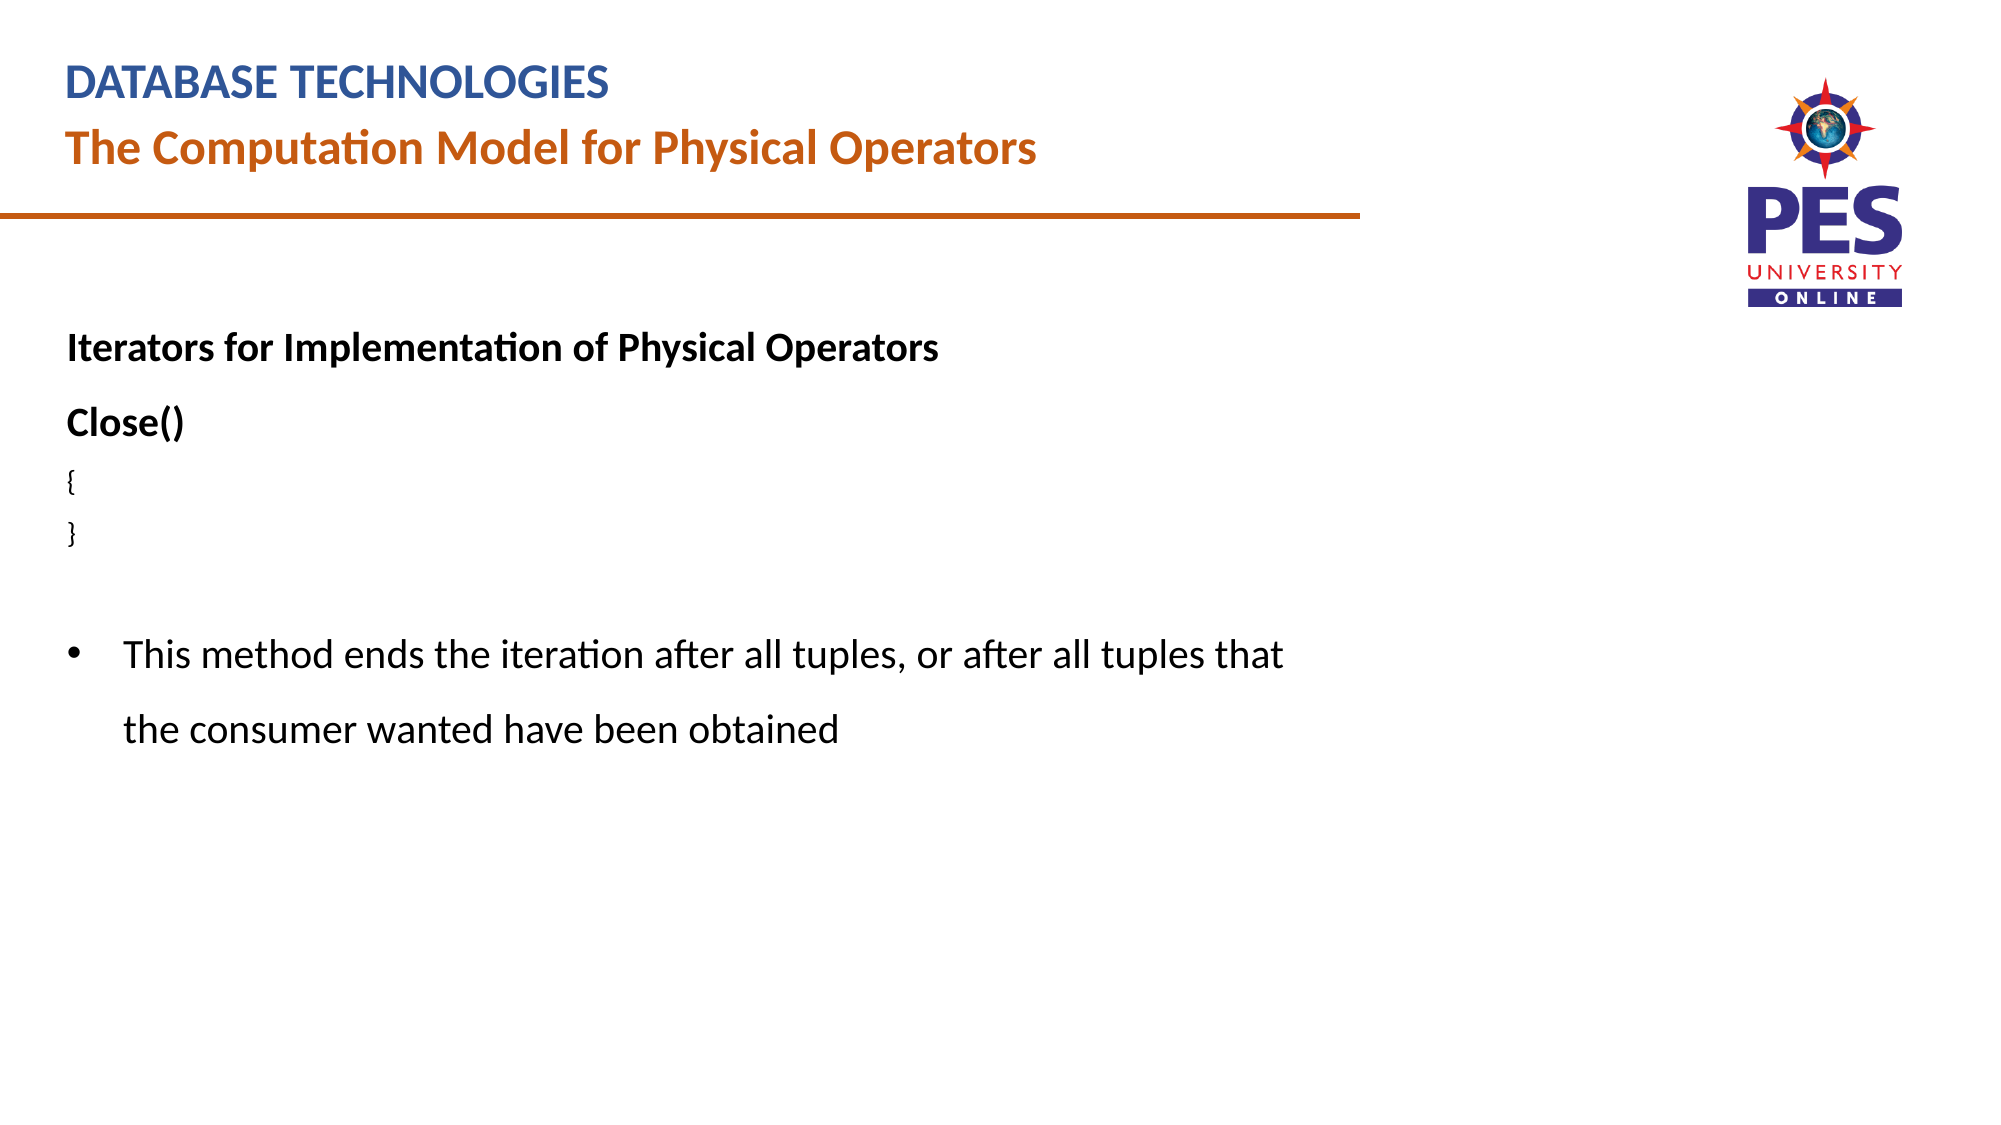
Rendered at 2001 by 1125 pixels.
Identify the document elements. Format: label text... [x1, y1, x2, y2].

text_box The Computation Model for Physical Operators [49, 106, 1363, 182]
text_box DATABASE TECHNOLOGIES [49, 41, 1280, 117]
picture [1748, 76, 1902, 307]
text_box Iterators for Implementation of Physical Operators Close() { } This method ends the iteration after all tuples, or after all tuples that the consumer wanted have been obtained [52, 287, 1361, 812]
